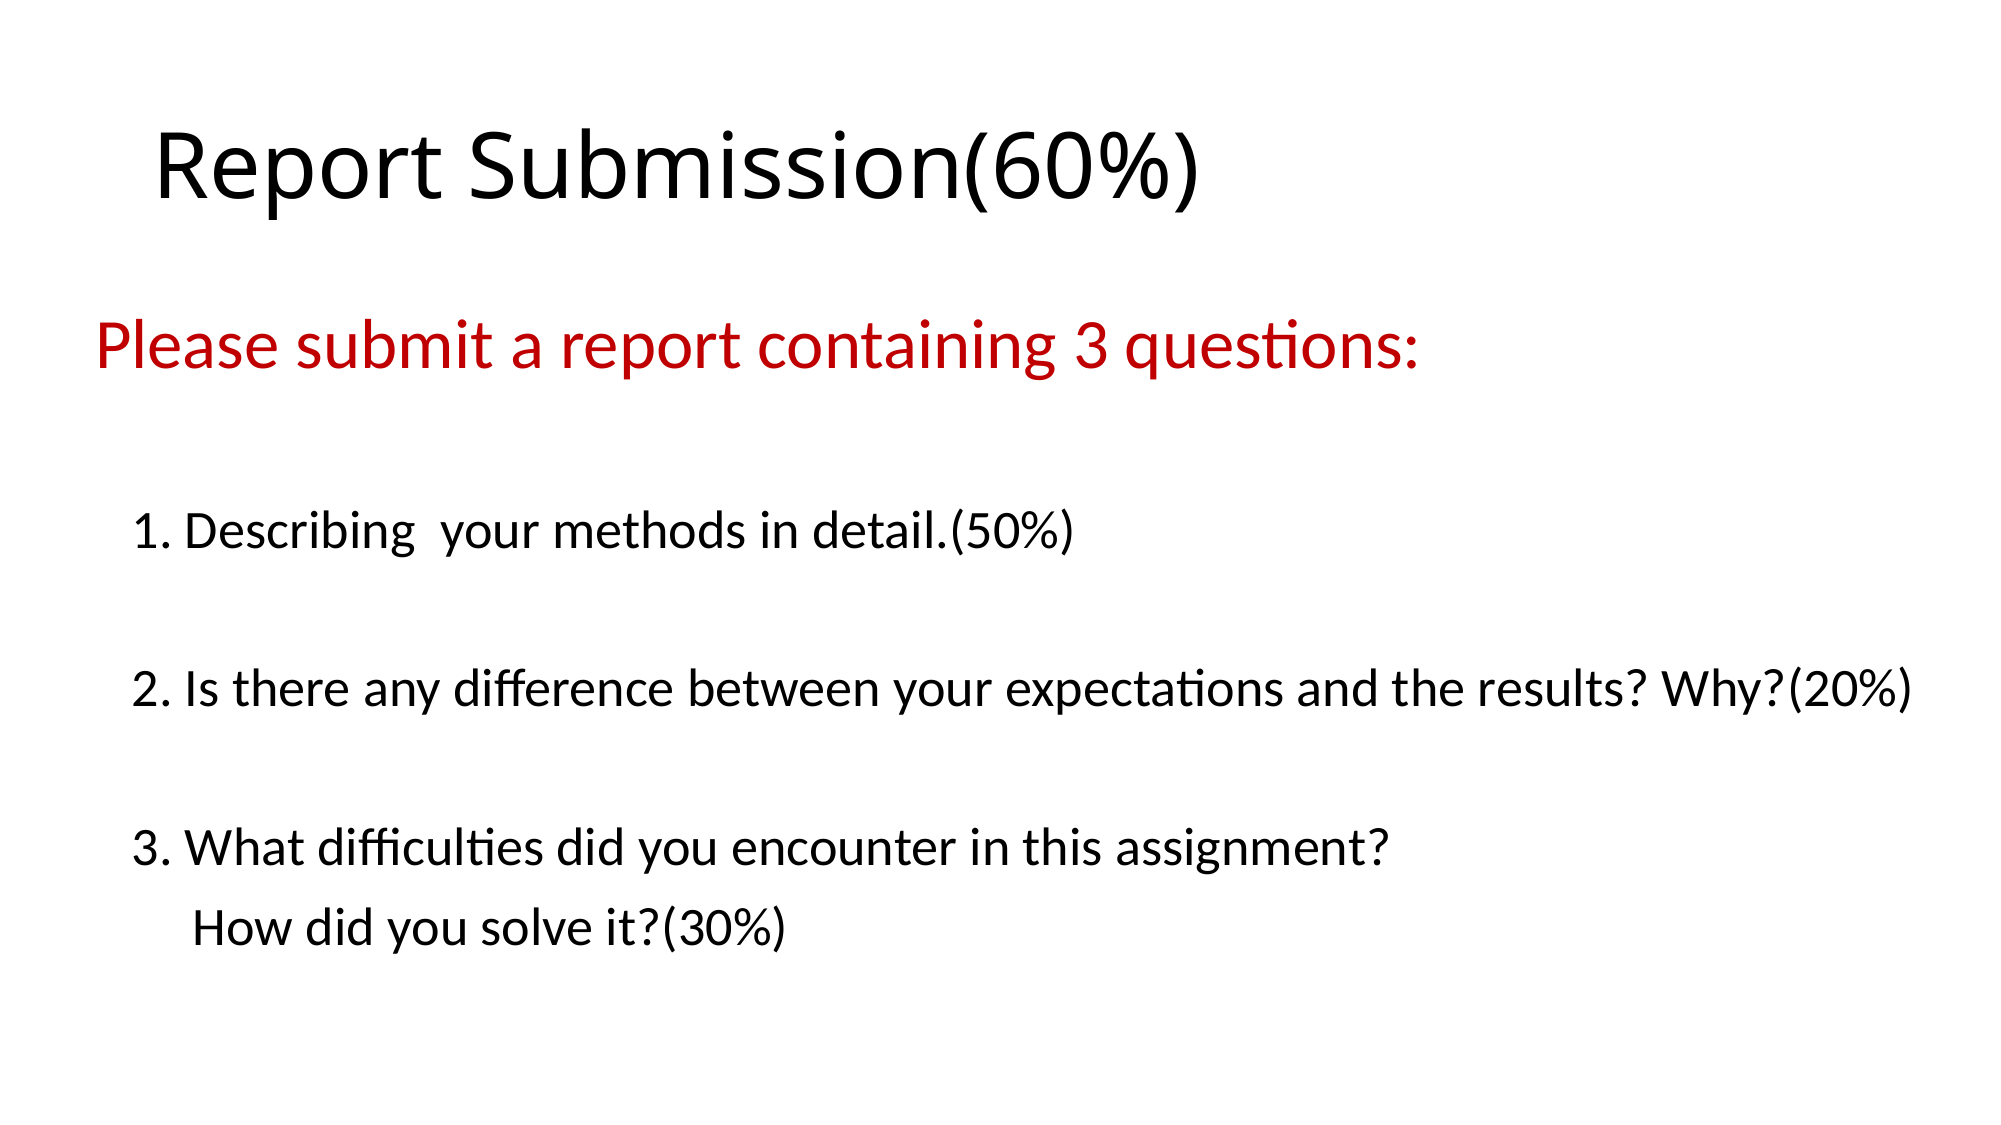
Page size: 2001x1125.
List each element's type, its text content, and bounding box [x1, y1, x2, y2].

list Please submit a report containing 3 questions: 1. Describing your methods in detail.(50%) 2. Is there any difference between your expectations and the results? Why?(20%) 3. What difficulties did you encounter in this assignment? How did you solve it?(30%) [79, 299, 2000, 1014]
title Report Submission(60%) [137, 59, 1863, 278]
